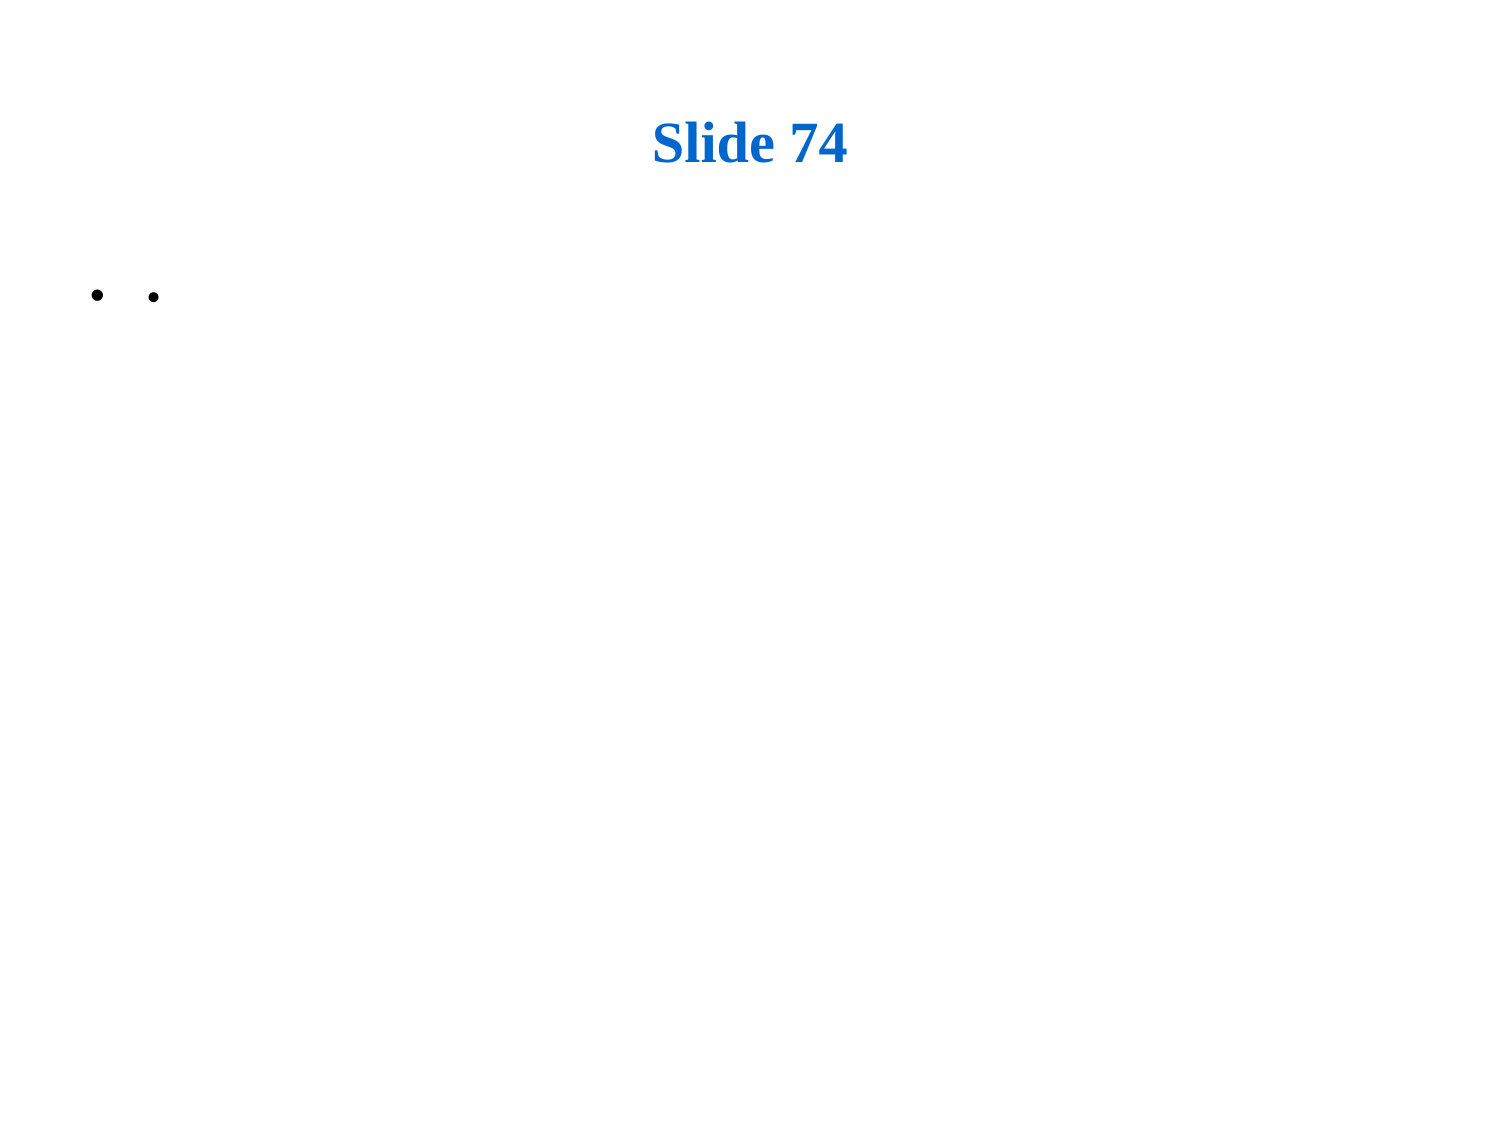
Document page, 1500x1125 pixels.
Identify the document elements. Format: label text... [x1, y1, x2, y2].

title Slide 74 [75, 45, 1425, 233]
list • [75, 262, 1425, 1005]
